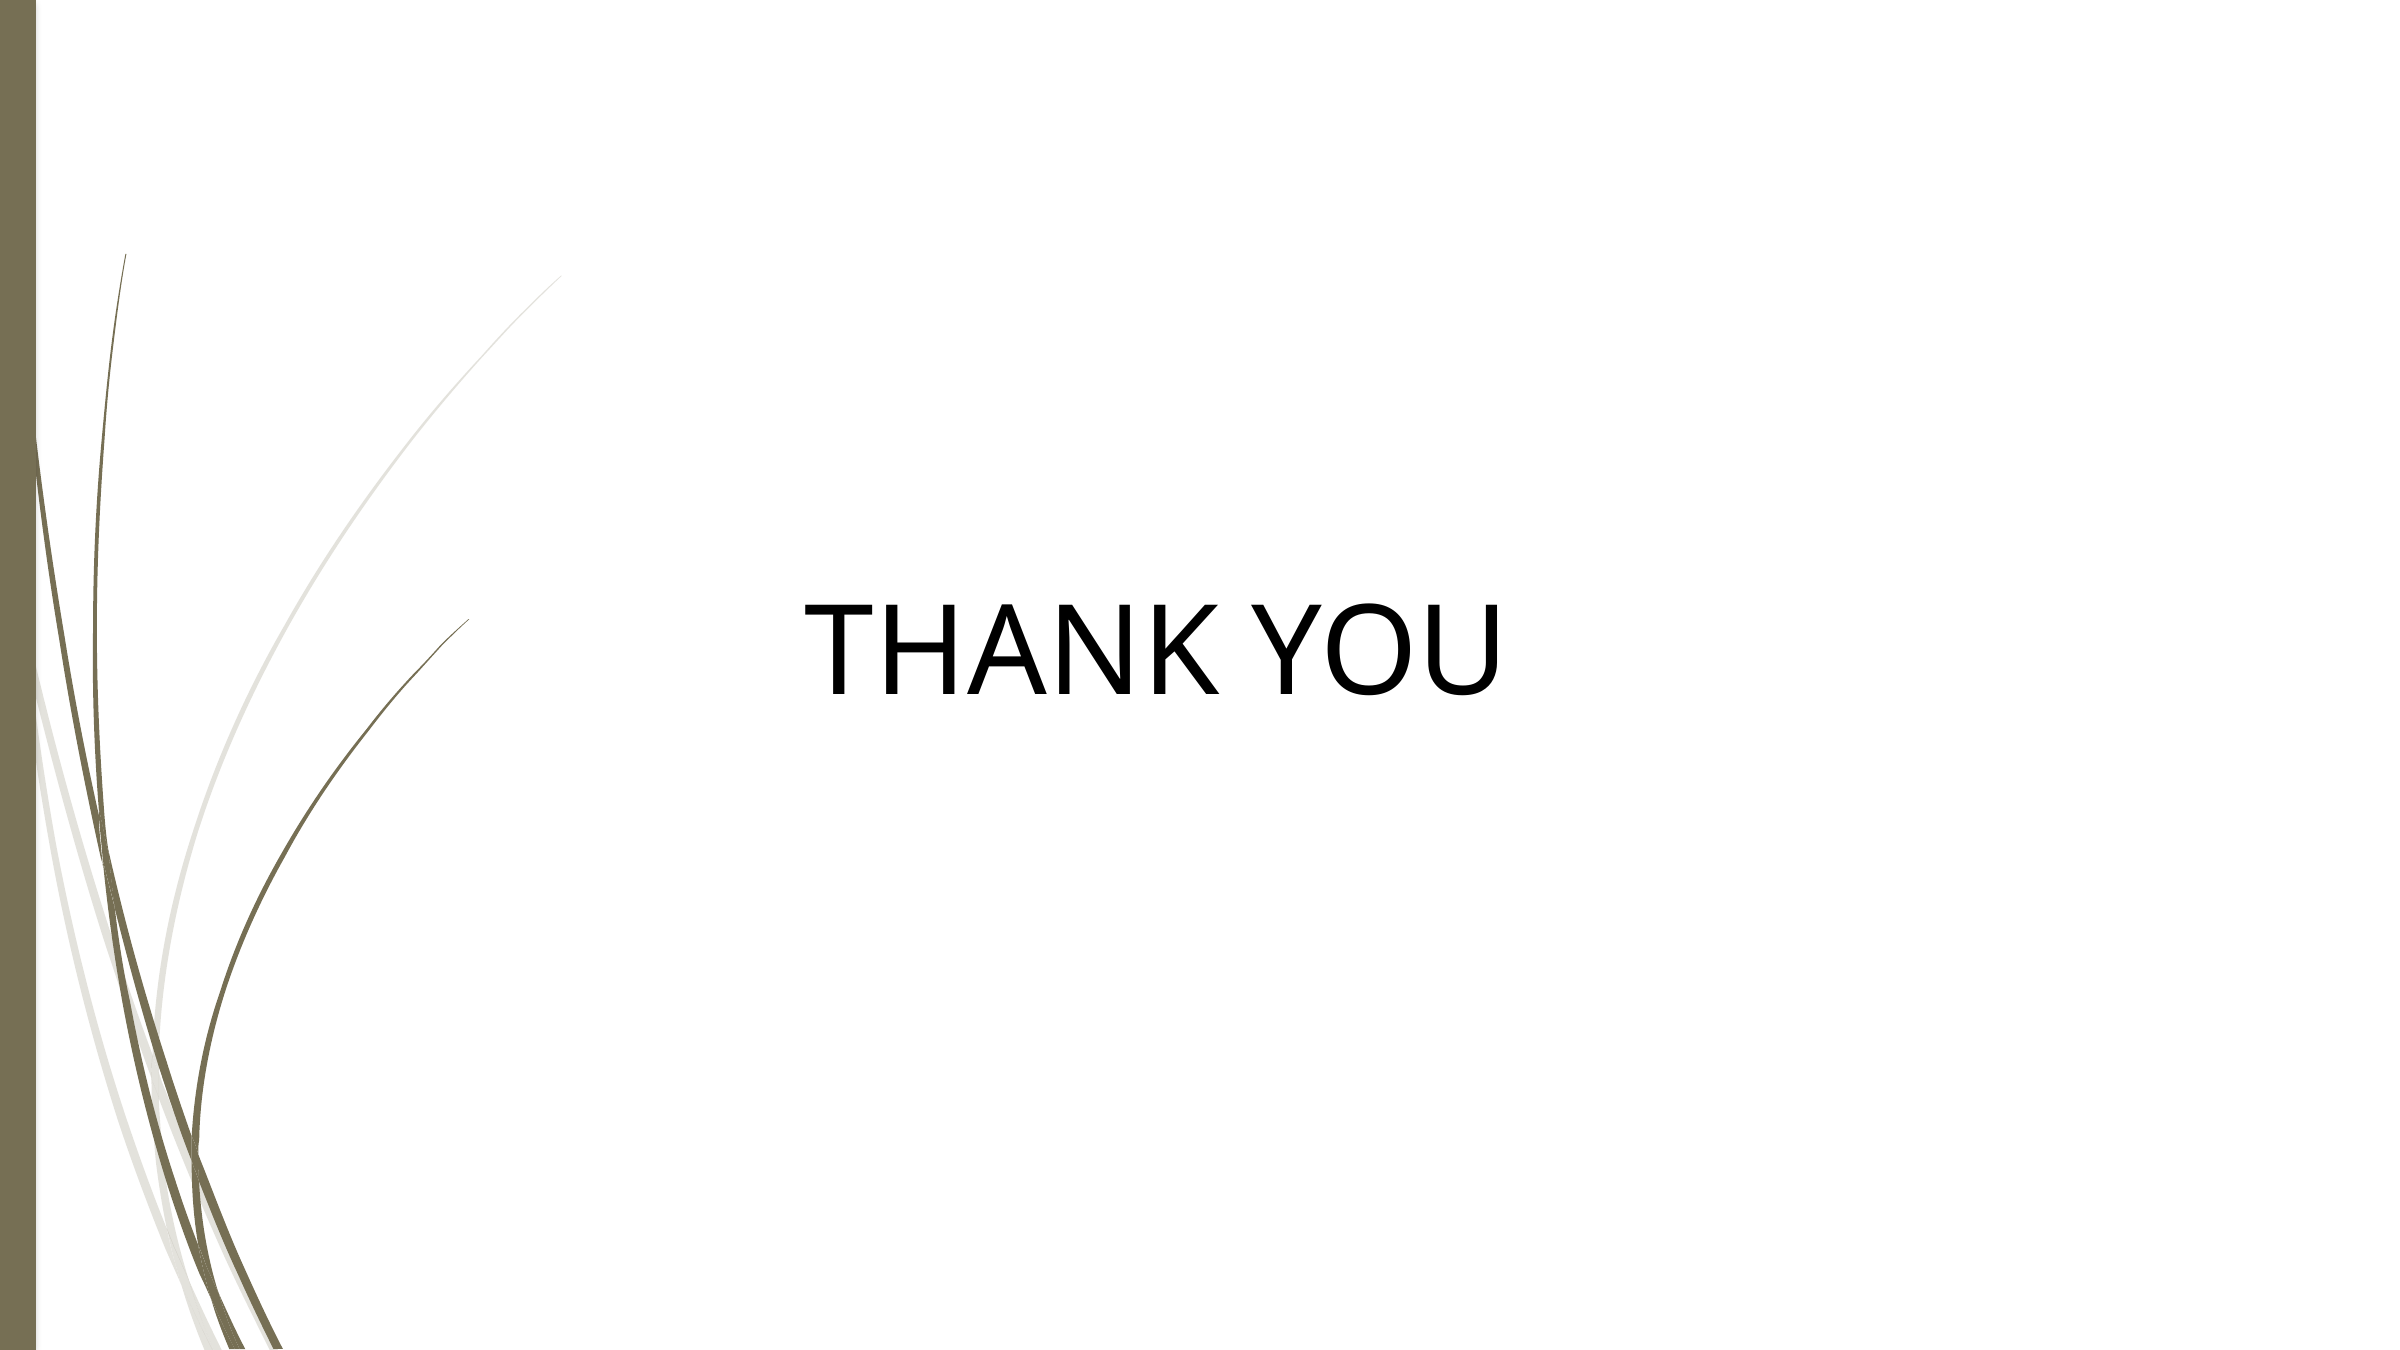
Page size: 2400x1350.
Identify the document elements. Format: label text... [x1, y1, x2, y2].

text_box THANK YOU [557, 562, 1758, 727]
